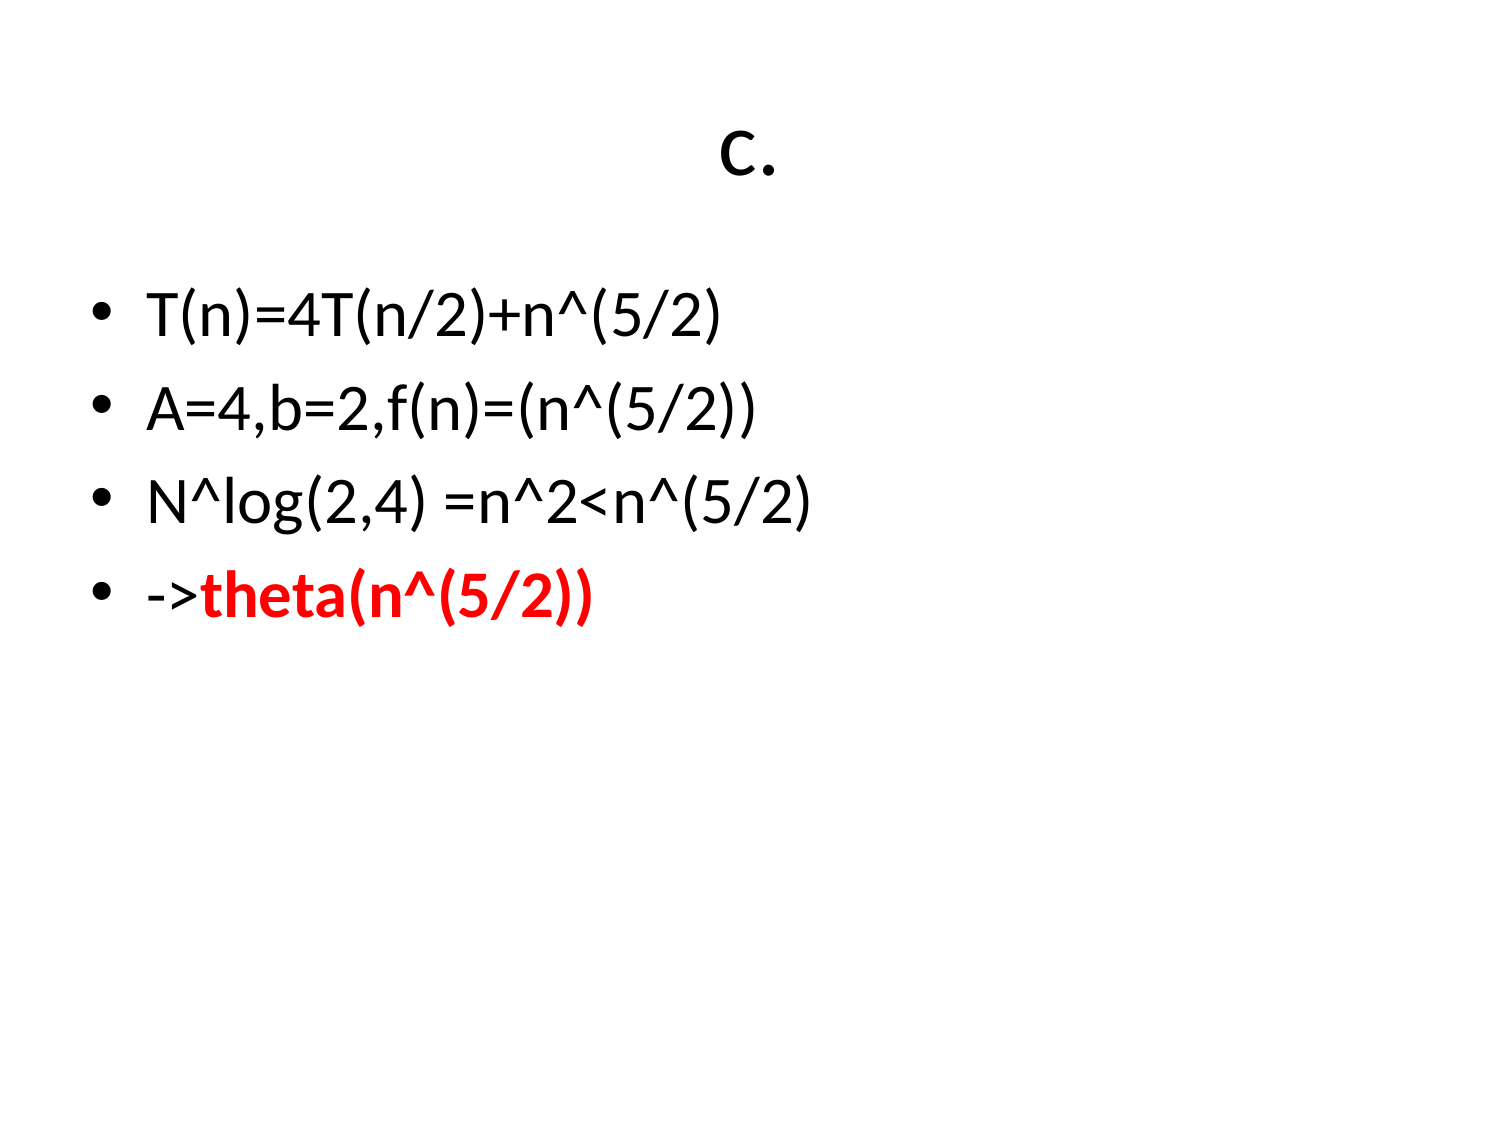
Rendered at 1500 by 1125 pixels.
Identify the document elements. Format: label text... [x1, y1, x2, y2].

title c. [75, 45, 1425, 233]
list T(n)=4T(n/2)+n^(5/2) A=4,b=2,f(n)=(n^(5/2)) N^log(2,4) =n^2<n^(5/2) ->theta(n^(5/2)) [75, 262, 1425, 1005]
